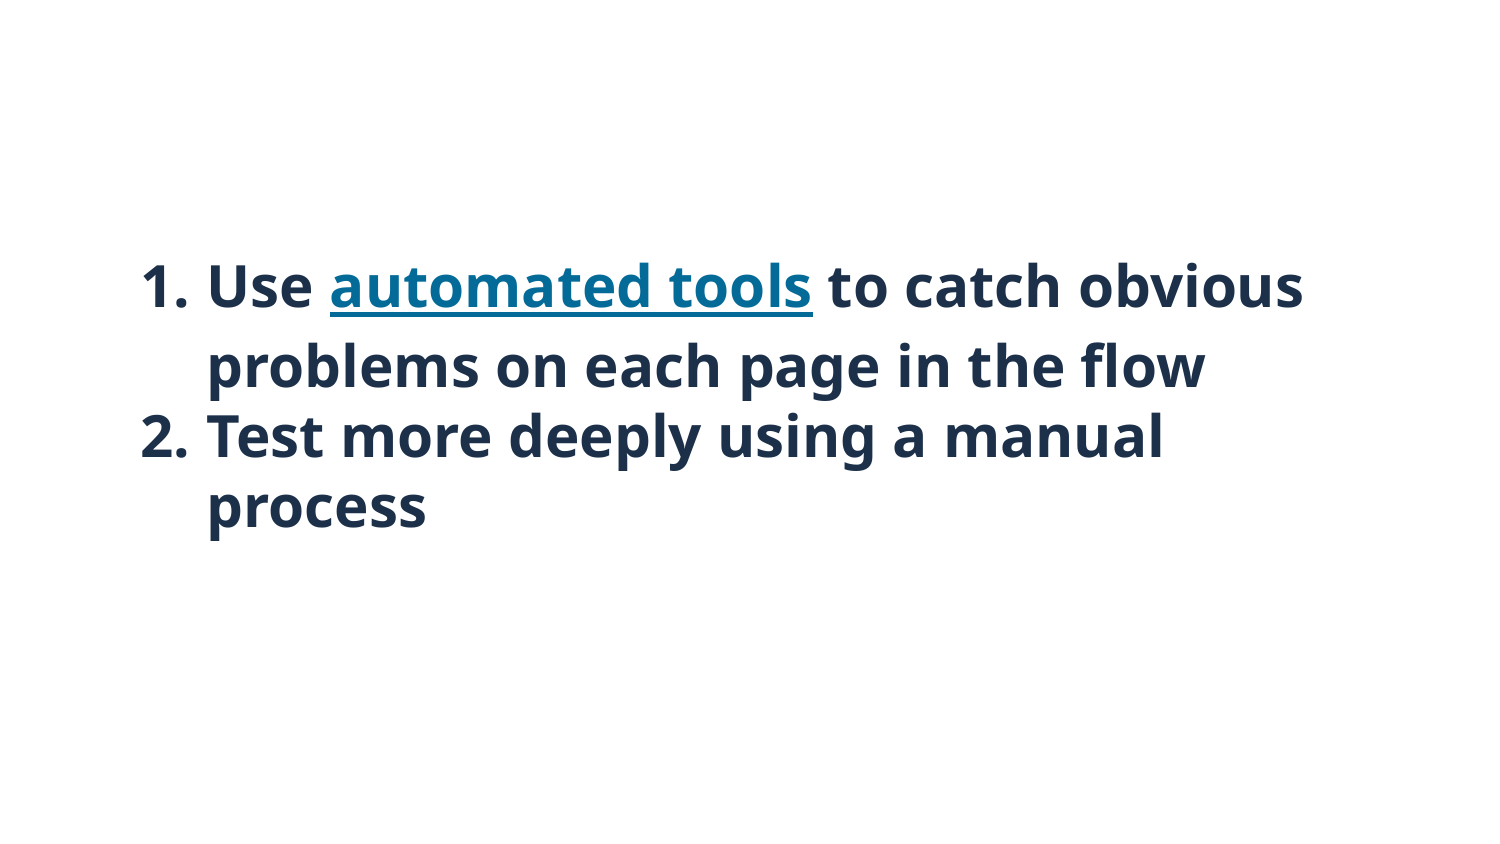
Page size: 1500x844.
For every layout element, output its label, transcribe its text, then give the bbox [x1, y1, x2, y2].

title Use automated tools to catch obvious problems on each page in the flow Test more deeply using a manual process [116, 87, 1379, 701]
